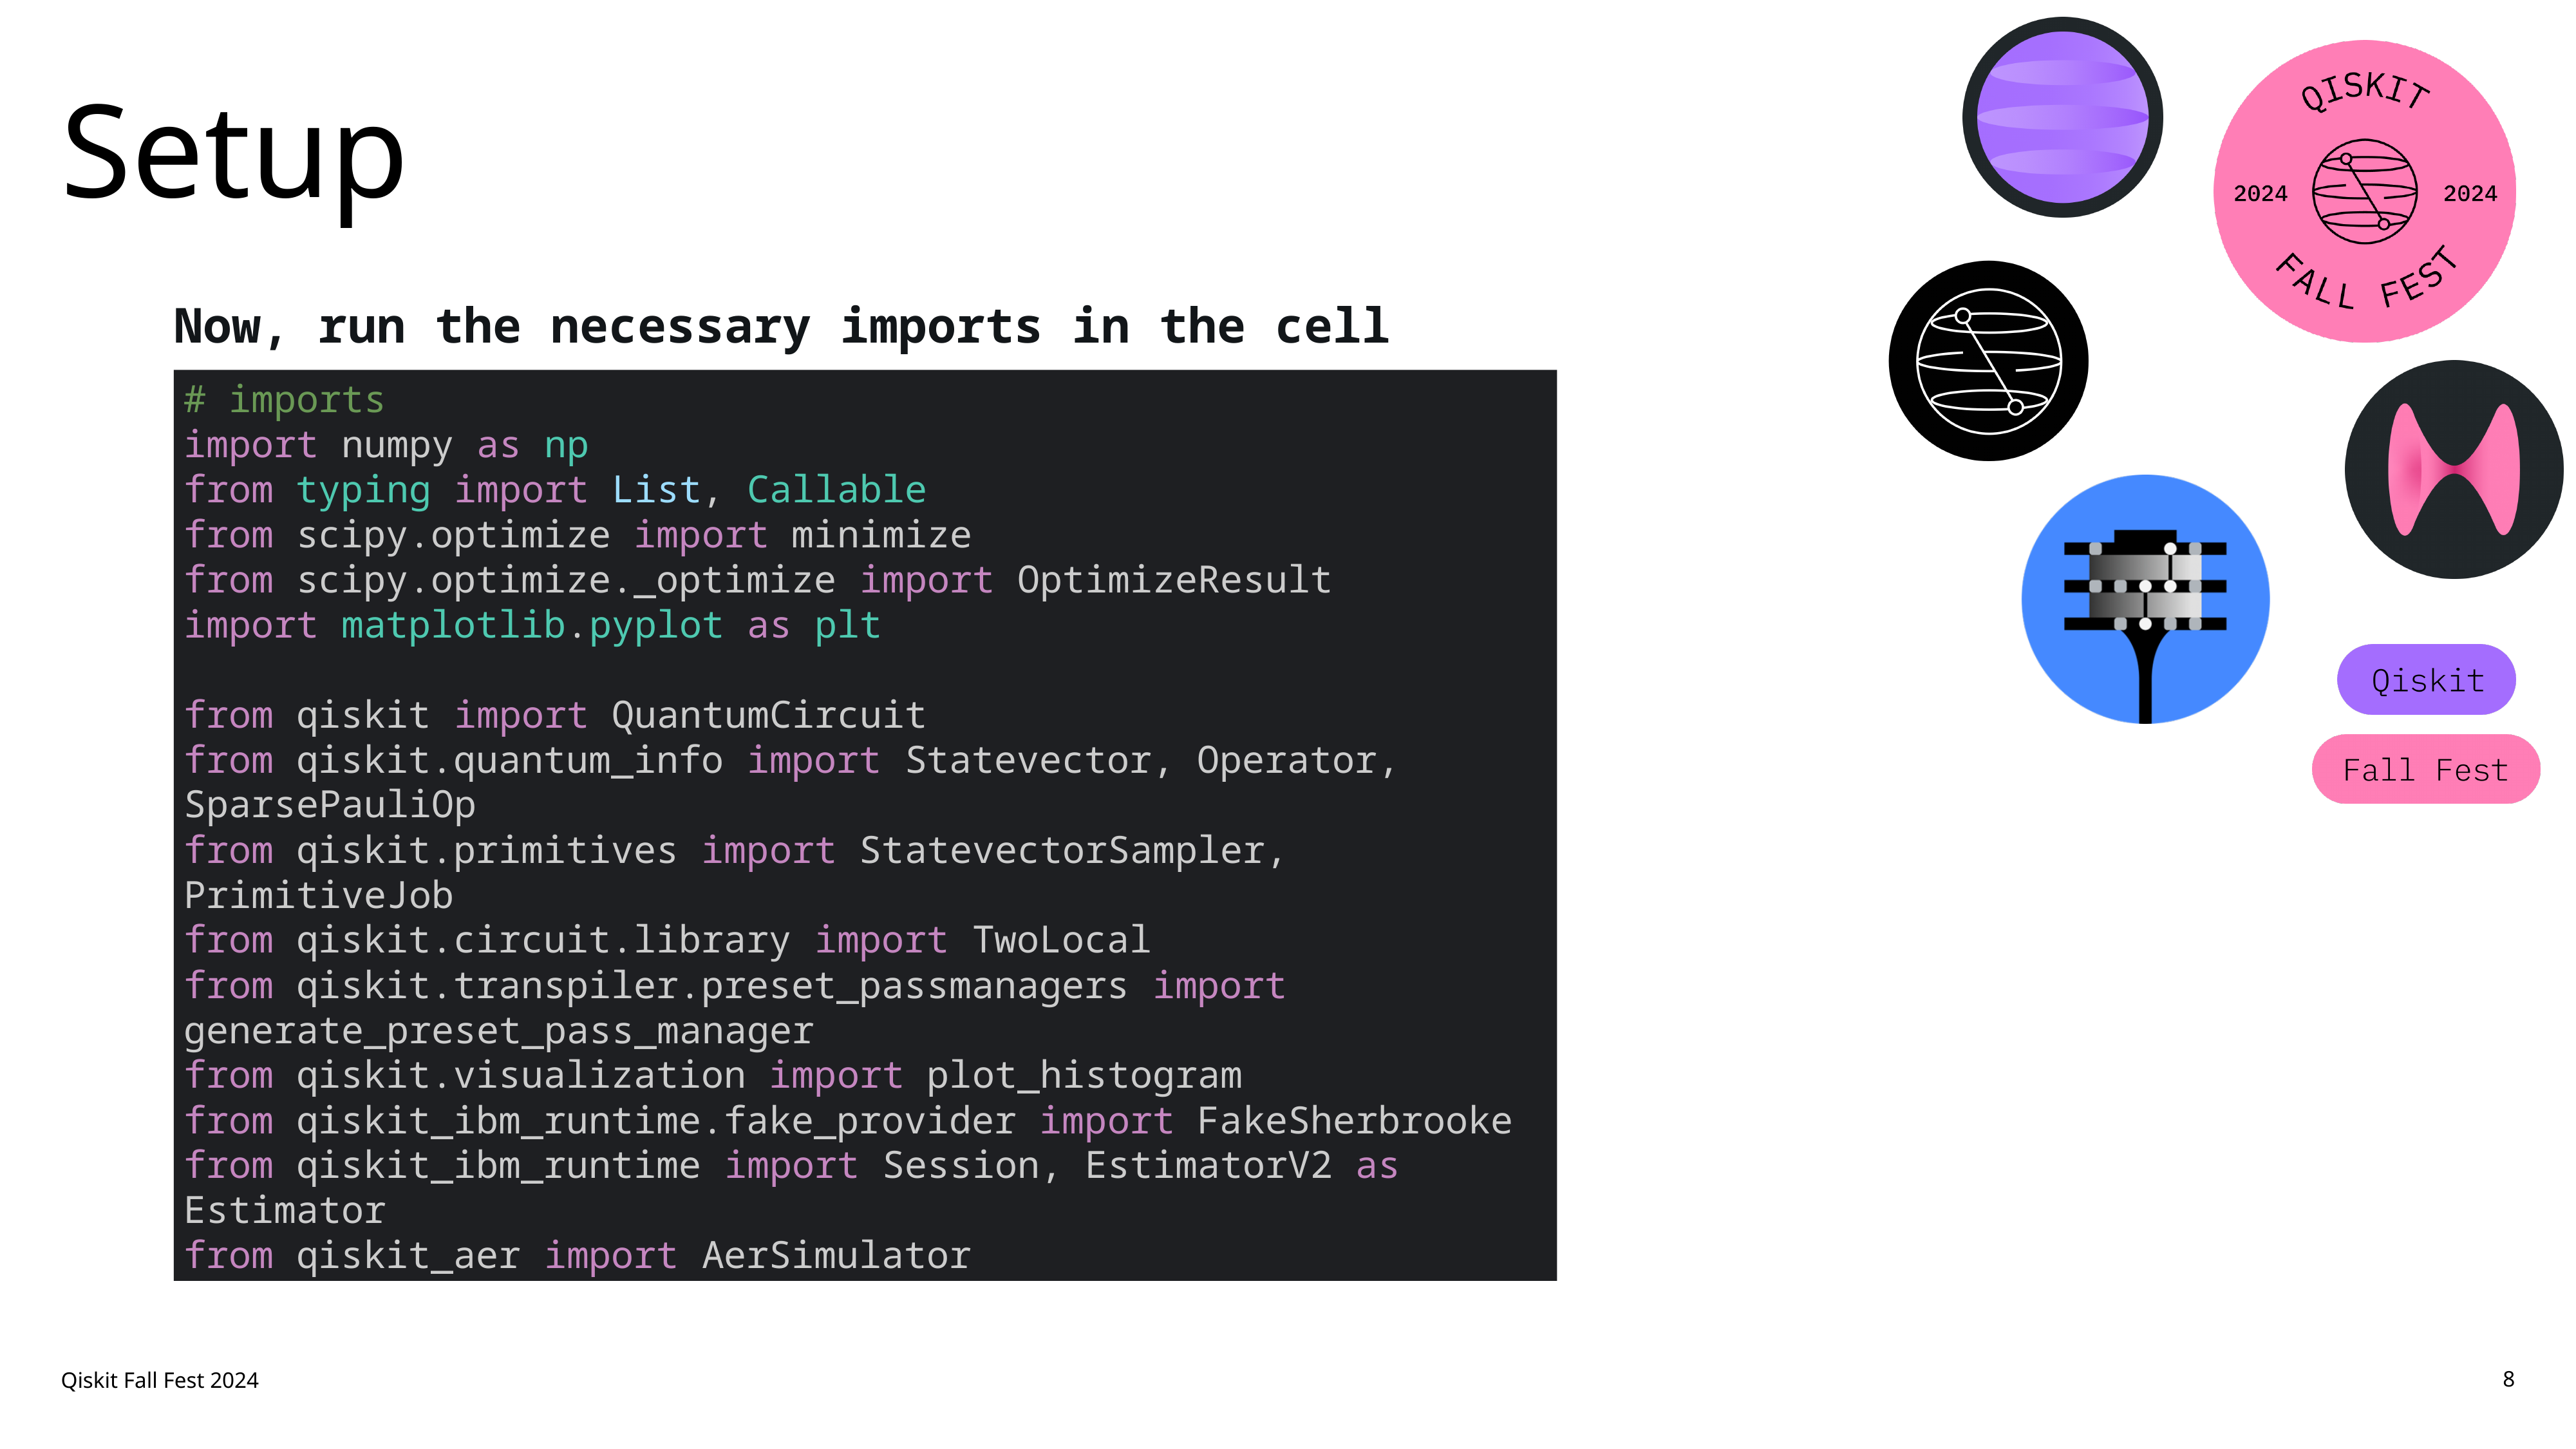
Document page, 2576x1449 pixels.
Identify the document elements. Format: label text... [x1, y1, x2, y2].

picture [1888, 260, 2089, 461]
text_box Now, run the necessary imports in the cell [173, 294, 1608, 1332]
slide_number 8 [2486, 1366, 2515, 1394]
footer Qiskit Fall Fest 2024 [61, 1352, 585, 1393]
picture [2336, 644, 2516, 715]
picture [2021, 475, 2270, 724]
picture [2213, 40, 2516, 343]
text_box # imports import numpy as np from typing import List, Callable from scipy.optimize import minimize from scipy.optimize._optimize import OptimizeResult import matplotlib.pyplot as plt from qiskit import QuantumCircuit from qiskit.quantum_info import Statevector, Operator, SparsePauliOp from qiskit.primitives import StatevectorSampler, PrimitiveJob from qiskit.circuit.library import TwoLocal from qiskit.transpiler.preset_passmanagers import generate_preset_pass_manager from qiskit.visualization import plot_histogram from qiskit_ibm_runtime.fake_provider import FakeSherbrooke from qiskit_ibm_runtime import Session, EstimatorV2 as Estimator from qiskit_aer import AerSimulator [173, 370, 1557, 1281]
picture [2344, 360, 2564, 580]
picture [2312, 734, 2541, 804]
title Setup [60, 86, 1872, 264]
picture [1962, 17, 2163, 218]
